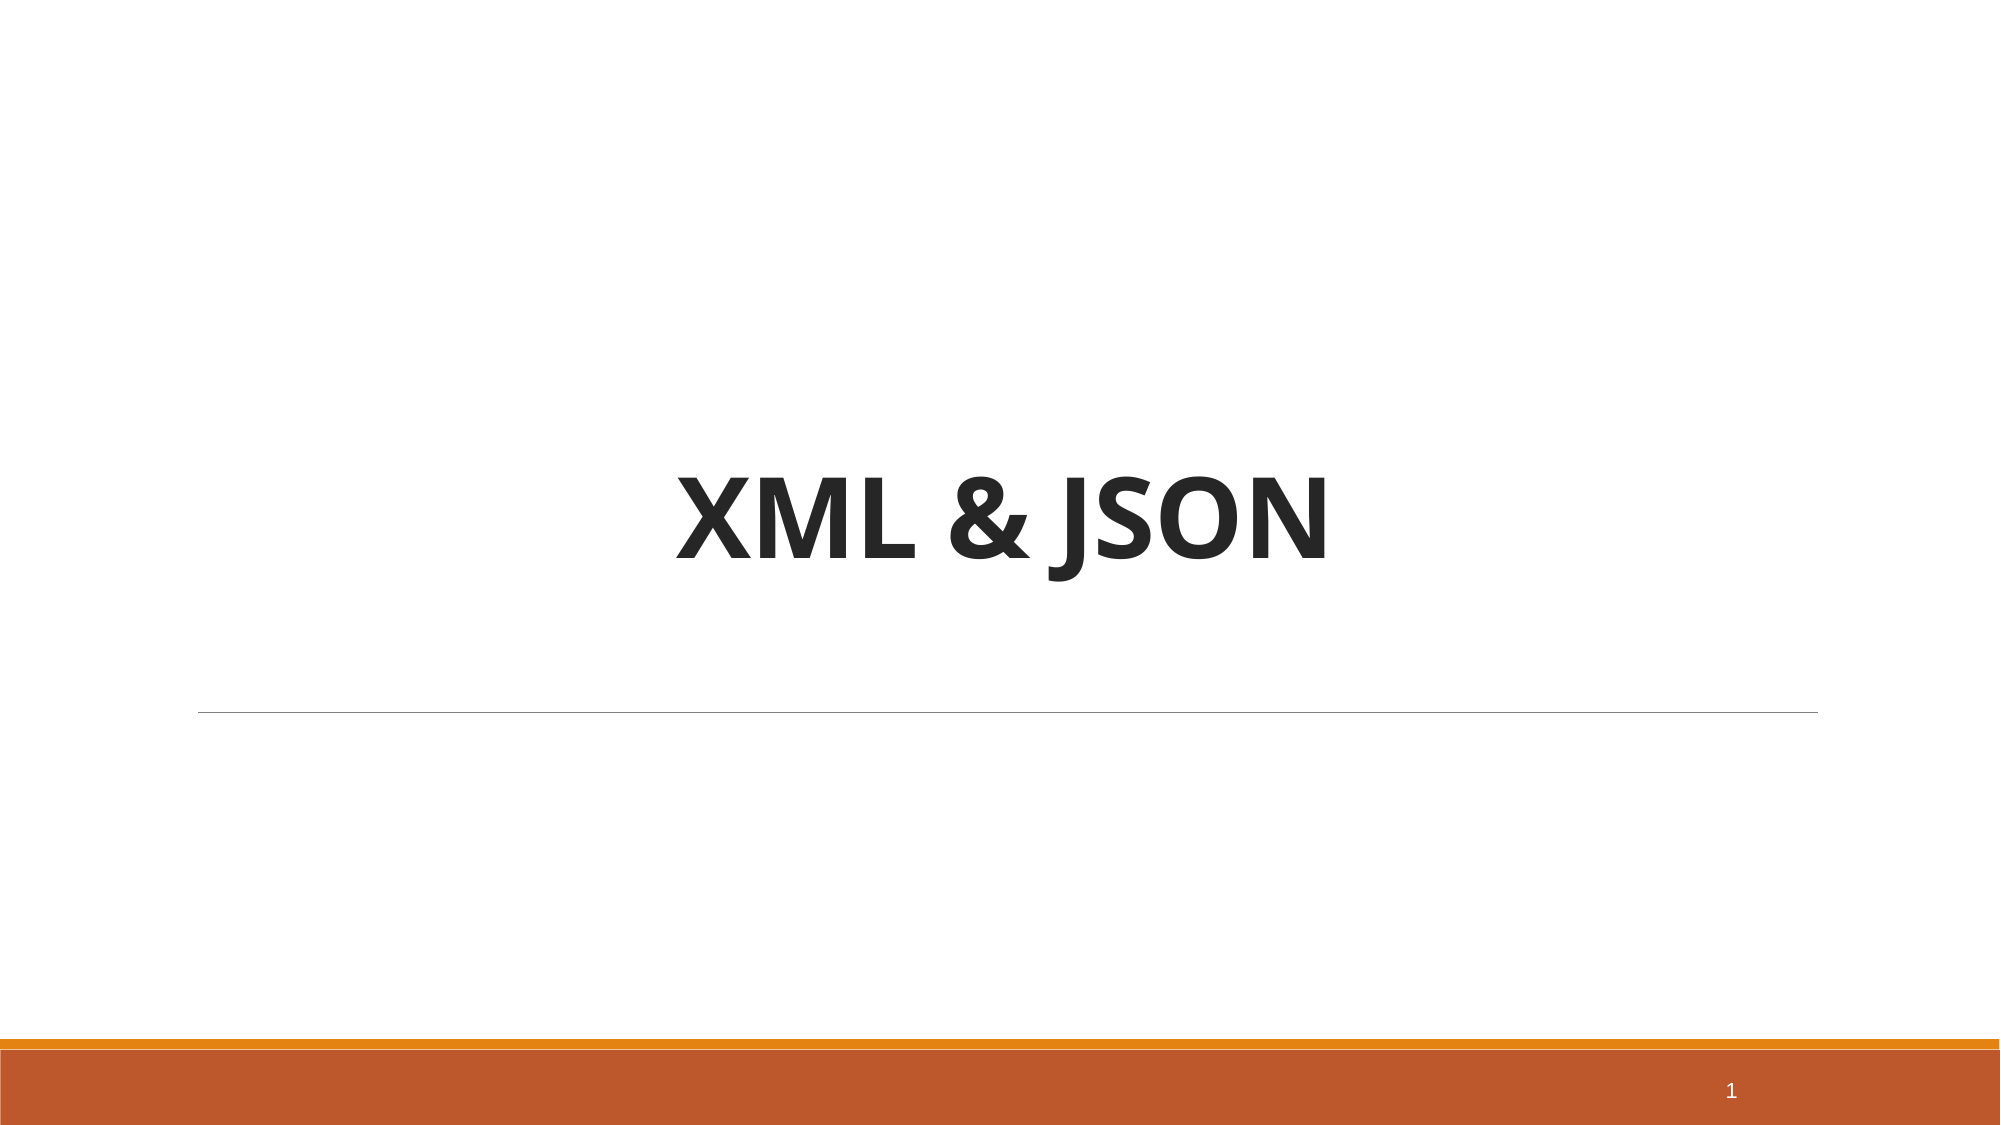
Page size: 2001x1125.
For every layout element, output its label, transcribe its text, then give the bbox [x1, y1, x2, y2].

slide_number 1 [1624, 1059, 1840, 1120]
title XML & JSON [198, 349, 1813, 591]
subtitle [474, 637, 1525, 925]
